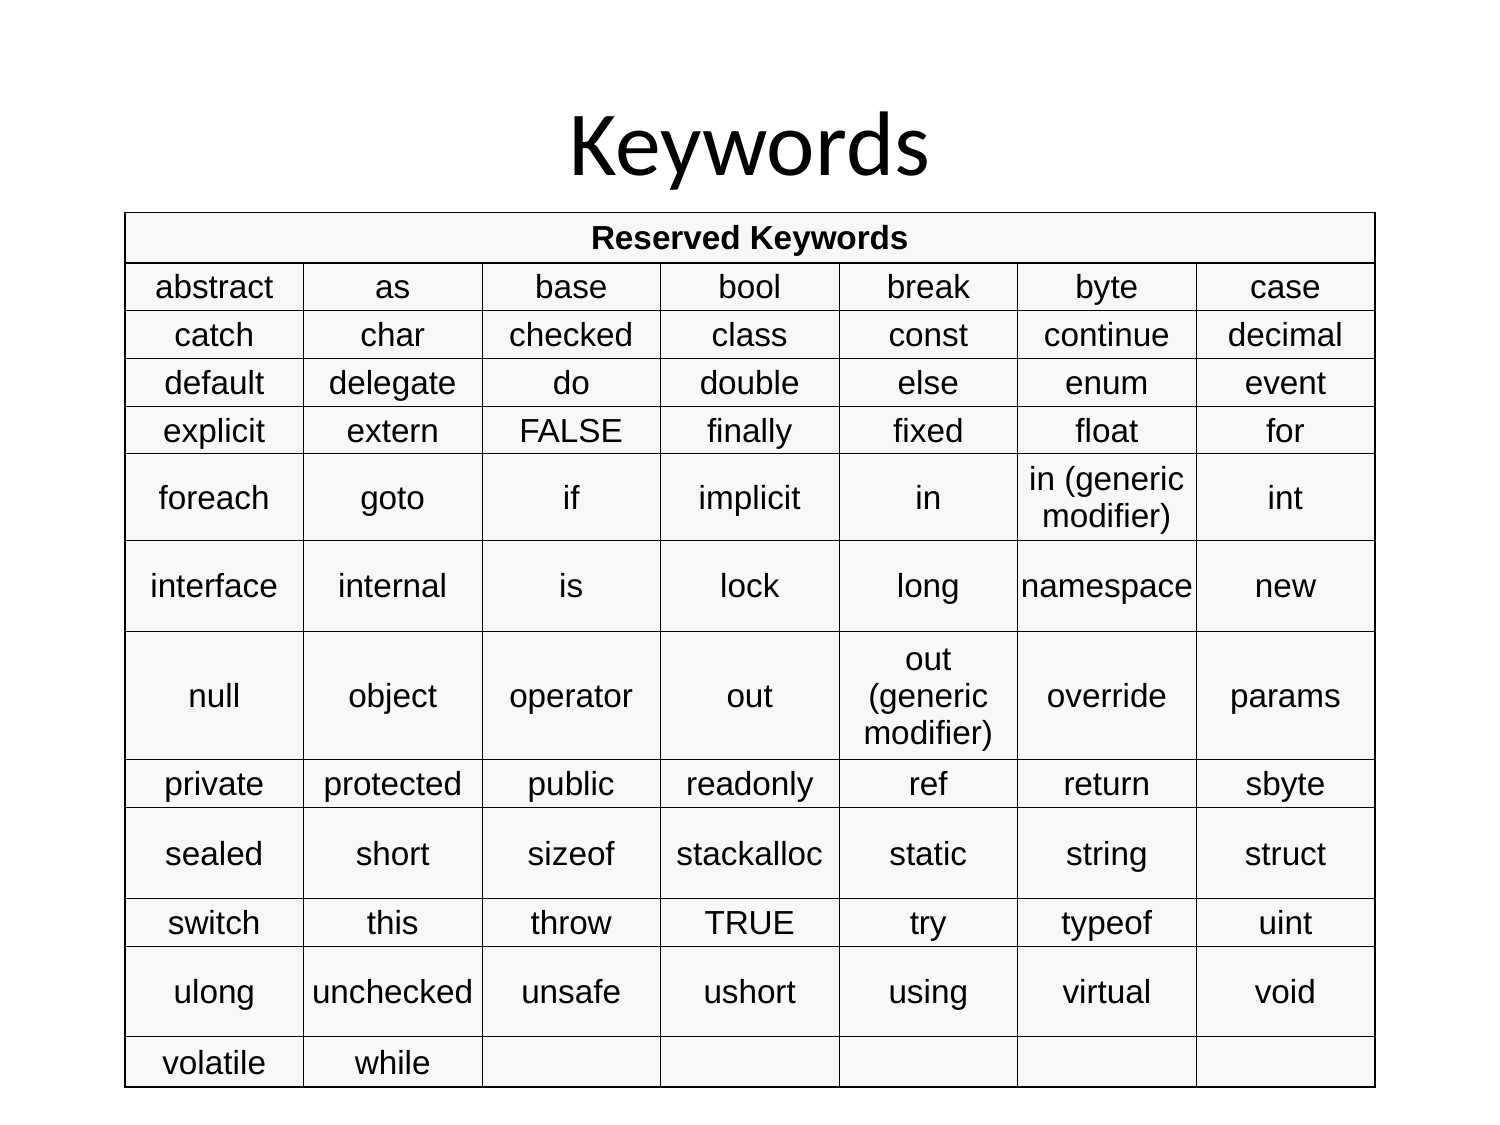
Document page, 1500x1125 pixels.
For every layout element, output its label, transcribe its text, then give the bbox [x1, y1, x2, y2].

table_cell continue [1018, 311, 1196, 358]
table_cell sbyte [1197, 760, 1374, 807]
table_cell catch [126, 311, 303, 358]
table_cell namespace [1018, 541, 1196, 631]
table_cell in (generic modifier) [1018, 454, 1196, 540]
table_cell out [661, 632, 839, 759]
table_cell case [1197, 264, 1374, 310]
table_cell volatile [126, 1037, 303, 1086]
title Keywords [75, 45, 1425, 233]
table_cell internal [304, 541, 482, 631]
table_cell return [1018, 760, 1196, 807]
table_cell [1018, 1037, 1196, 1086]
table_cell event [1197, 359, 1374, 406]
table_cell abstract [126, 264, 303, 310]
table_cell in [840, 454, 1017, 540]
table_cell unchecked [304, 947, 482, 1036]
table_cell object [304, 632, 482, 759]
table_cell short [304, 808, 482, 898]
table_cell struct [1197, 808, 1374, 898]
table_cell unsafe [483, 947, 660, 1036]
table_cell float [1018, 407, 1196, 453]
table_cell throw [483, 899, 660, 946]
table_cell long [840, 541, 1017, 631]
table_cell ref [840, 760, 1017, 807]
table_cell explicit [126, 407, 303, 453]
table_cell FALSE [483, 407, 660, 453]
table_cell char [304, 311, 482, 358]
table_cell break [840, 264, 1017, 310]
table_cell stackalloc [661, 808, 839, 898]
table_cell protected [304, 760, 482, 807]
table_cell virtual [1018, 947, 1196, 1036]
table_cell double [661, 359, 839, 406]
table_cell int [1197, 454, 1374, 540]
table_cell uint [1197, 899, 1374, 946]
table_cell interface [126, 541, 303, 631]
table_cell goto [304, 454, 482, 540]
table_cell fixed [840, 407, 1017, 453]
table_cell ushort [661, 947, 839, 1036]
table_cell using [840, 947, 1017, 1036]
table_cell as [304, 264, 482, 310]
table_cell finally [661, 407, 839, 453]
table_cell override [1018, 632, 1196, 759]
table_cell decimal [1197, 311, 1374, 358]
table_cell params [1197, 632, 1374, 759]
table_cell switch [126, 899, 303, 946]
table_cell class [661, 311, 839, 358]
table_cell readonly [661, 760, 839, 807]
table_cell bool [661, 264, 839, 310]
table_cell for [1197, 407, 1374, 453]
table_cell [840, 1037, 1017, 1086]
table_cell delegate [304, 359, 482, 406]
table_cell enum [1018, 359, 1196, 406]
table_cell checked [483, 311, 660, 358]
table_cell lock [661, 541, 839, 631]
table_cell public [483, 760, 660, 807]
table_cell is [483, 541, 660, 631]
table_cell out (generic modifier) [840, 632, 1017, 759]
table_cell typeof [1018, 899, 1196, 946]
table_header Reserved Keywords [126, 213, 1374, 262]
table_cell implicit [661, 454, 839, 540]
table_cell base [483, 264, 660, 310]
table_cell sealed [126, 808, 303, 898]
table_cell ulong [126, 947, 303, 1036]
table_cell extern [304, 407, 482, 453]
table_cell do [483, 359, 660, 406]
table_cell foreach [126, 454, 303, 540]
table_cell private [126, 760, 303, 807]
table_cell this [304, 899, 482, 946]
table_cell byte [1018, 264, 1196, 310]
table_cell TRUE [661, 899, 839, 946]
table_cell try [840, 899, 1017, 946]
table_cell operator [483, 632, 660, 759]
table_cell [1197, 1037, 1374, 1086]
table_cell while [304, 1037, 482, 1086]
table_cell void [1197, 947, 1374, 1036]
table_cell sizeof [483, 808, 660, 898]
table_cell default [126, 359, 303, 406]
table_cell null [126, 632, 303, 759]
table_cell new [1197, 541, 1374, 631]
table_cell static [840, 808, 1017, 898]
table_cell string [1018, 808, 1196, 898]
table_cell [661, 1037, 839, 1086]
table_cell const [840, 311, 1017, 358]
table_cell if [483, 454, 660, 540]
table_cell else [840, 359, 1017, 406]
table_cell [483, 1037, 660, 1086]
